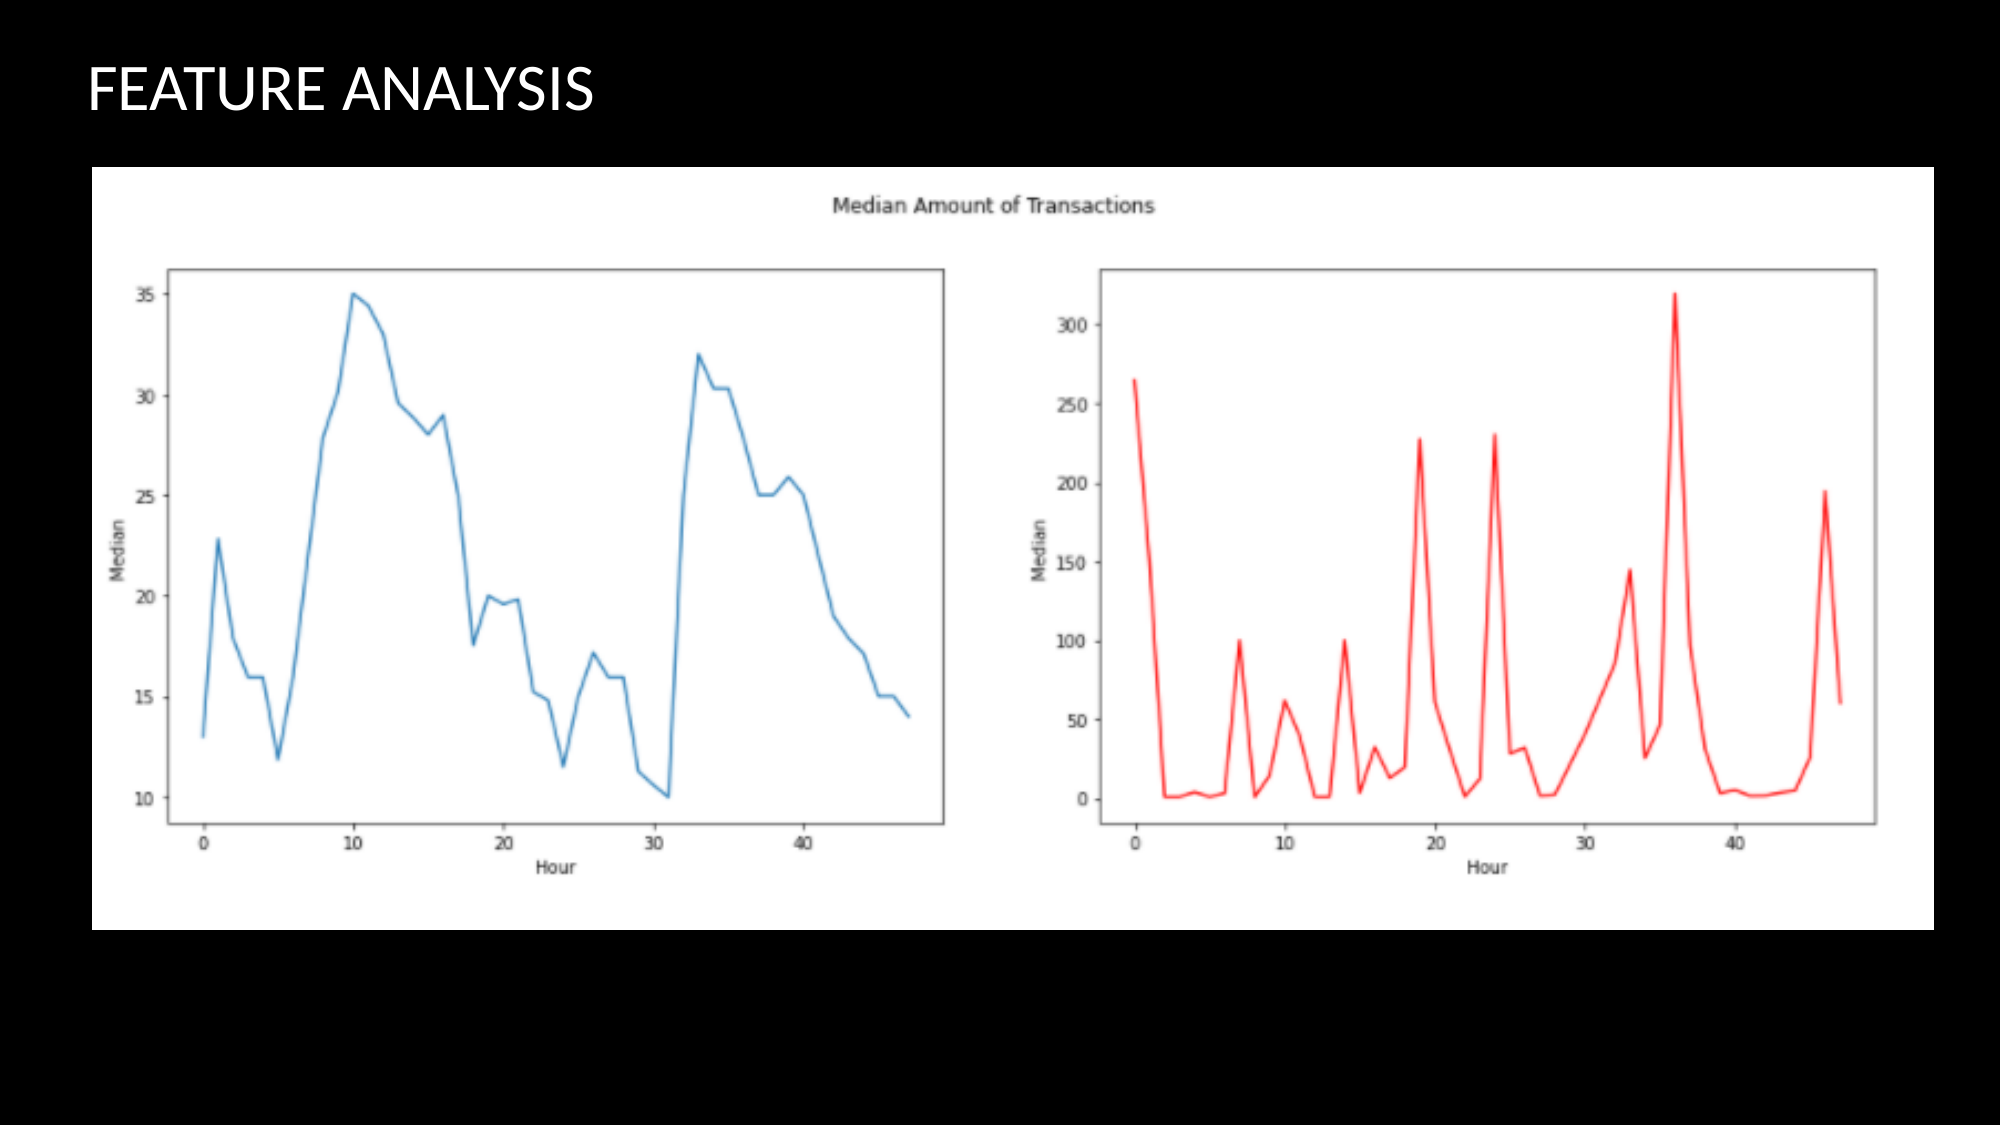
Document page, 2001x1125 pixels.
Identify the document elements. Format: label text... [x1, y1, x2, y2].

text_box Feature analysis [72, 36, 1968, 132]
picture [92, 167, 1934, 930]
